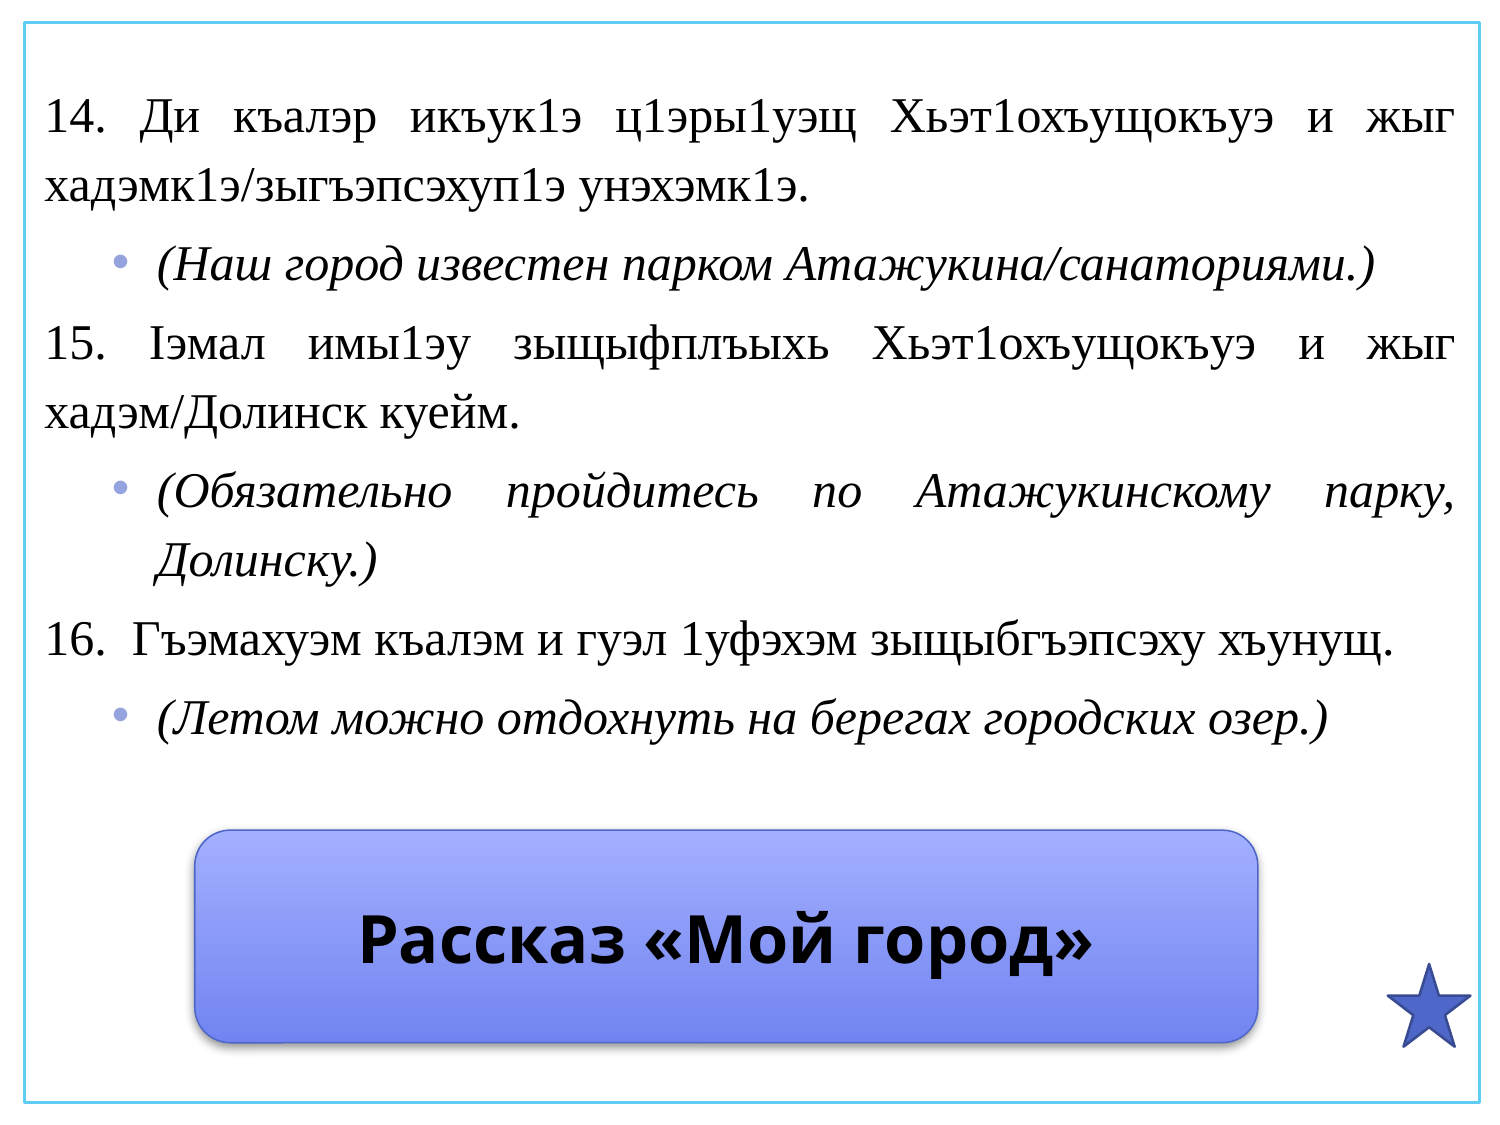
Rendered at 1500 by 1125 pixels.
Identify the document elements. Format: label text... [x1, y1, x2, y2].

text_box [1386, 962, 1472, 1048]
list 14. Ди къалэр икъук1э ц1эры1уэщ Хьэт1охъущокъуэ и жыг хадэмк1э/зыгъэпсэхуп1э унэхэмк1э. (Наш город известен парком Атажукина/санаториями.) 15. Iэмал имы1эу зыщыфплъыхь Хьэт1охъущокъуэ и жыг хадэм/Долинск куейм. (Обязательно пройдитесь по Атажукинскому парку, Долинску.) 16. Гъэмахуэм къалэм и гуэл 1уфэхэм зыщыбгъэпсэху хъунущ. (Летом можно отдохнуть на берегах городских озер.) [29, 66, 1471, 1059]
text_box Рассказ «Мой город» [193, 829, 1259, 1044]
